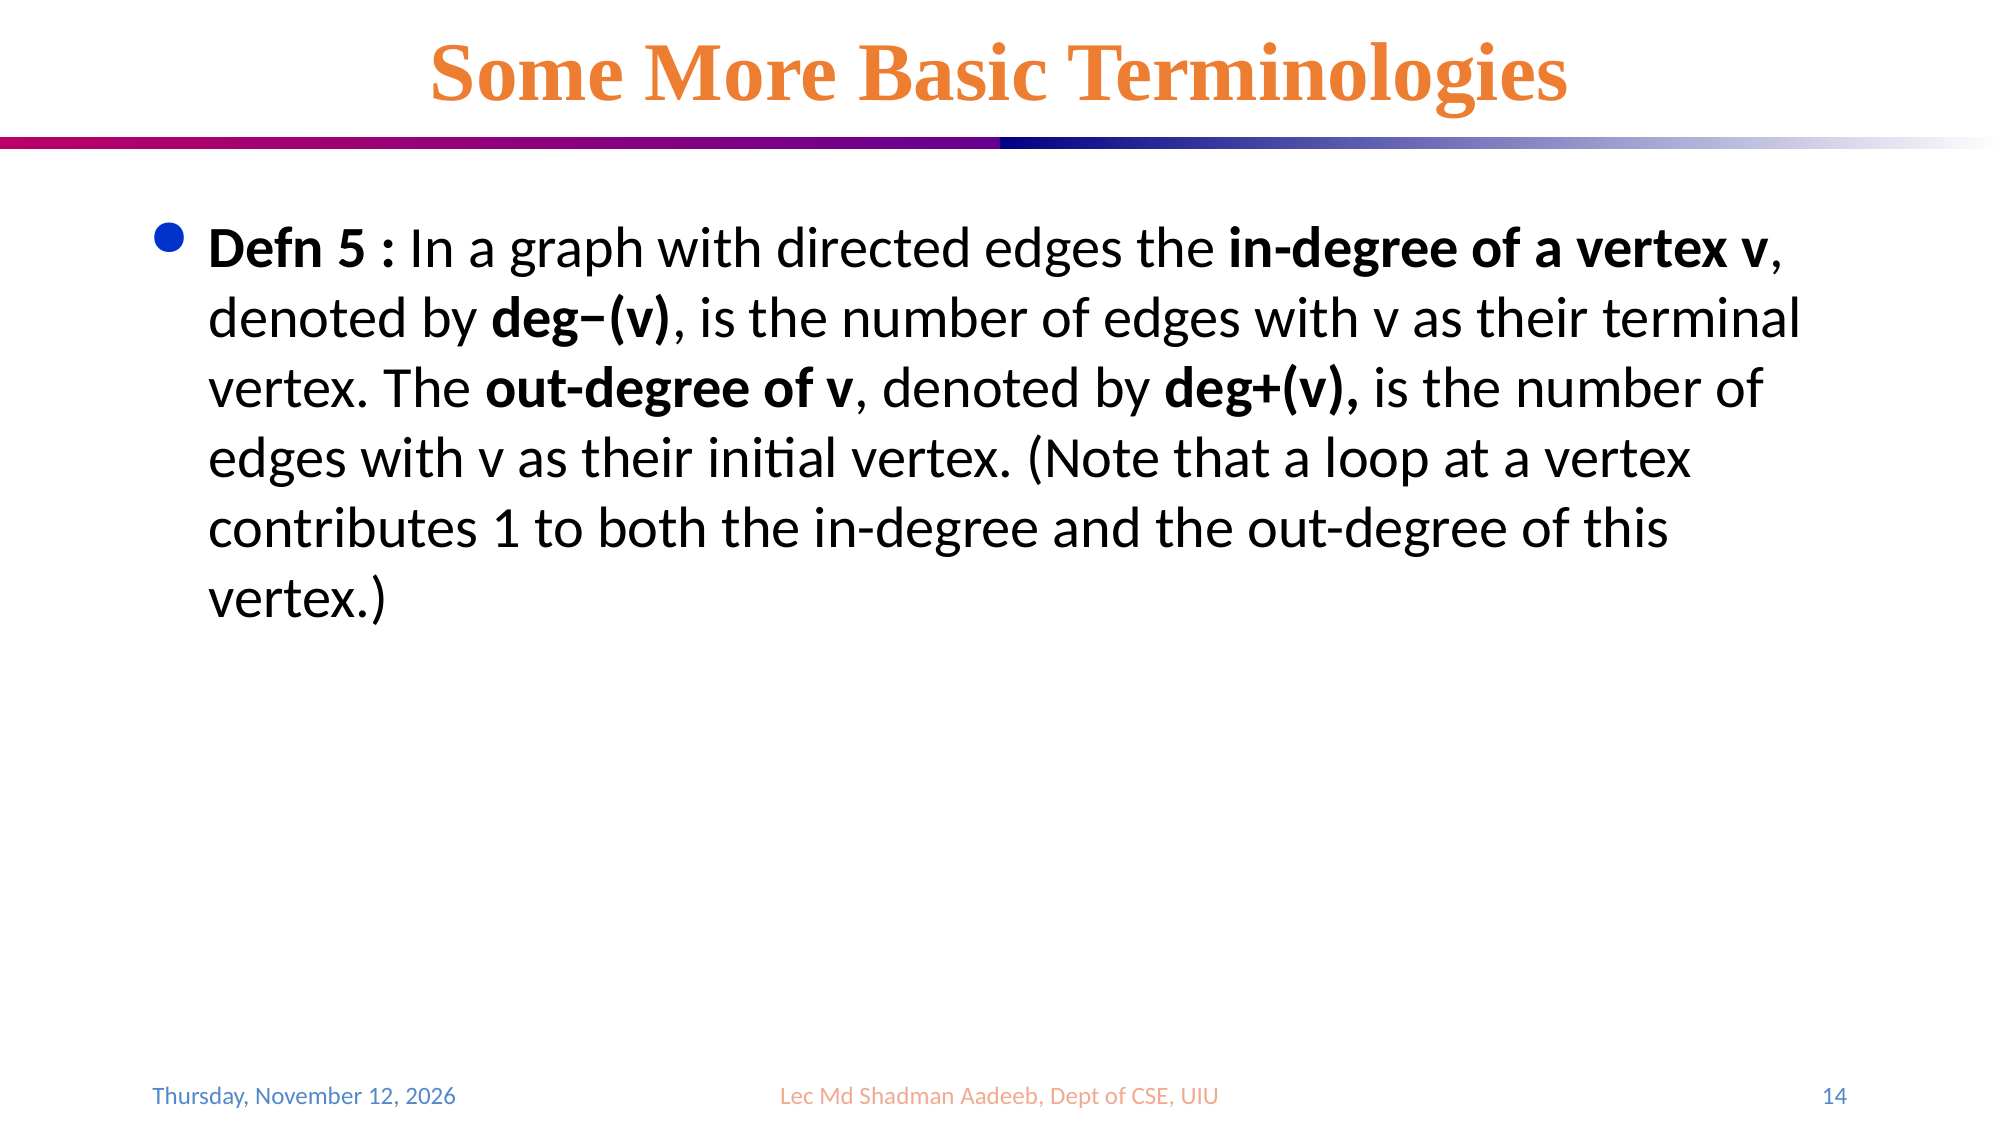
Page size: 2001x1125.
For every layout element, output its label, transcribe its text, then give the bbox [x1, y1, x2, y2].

list Defn 5 : In a graph with directed edges the in-degree of a vertex v, denoted by deg−(v), is the number of edges with v as their terminal vertex. The out-degree of v, denoted by deg+(v), is the number of edges with v as their initial vertex. (Note that a loop at a vertex contributes 1 to both the in-degree and the out-degree of this vertex.) [137, 201, 1863, 1014]
title Some More Basic Terminologies [137, 24, 1863, 124]
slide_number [137, 1065, 588, 1125]
footer Lec Md Shadman Aadeeb, Dept of CSE, UIU [662, 1065, 1338, 1125]
slide_number 14 [1412, 1065, 1863, 1125]
